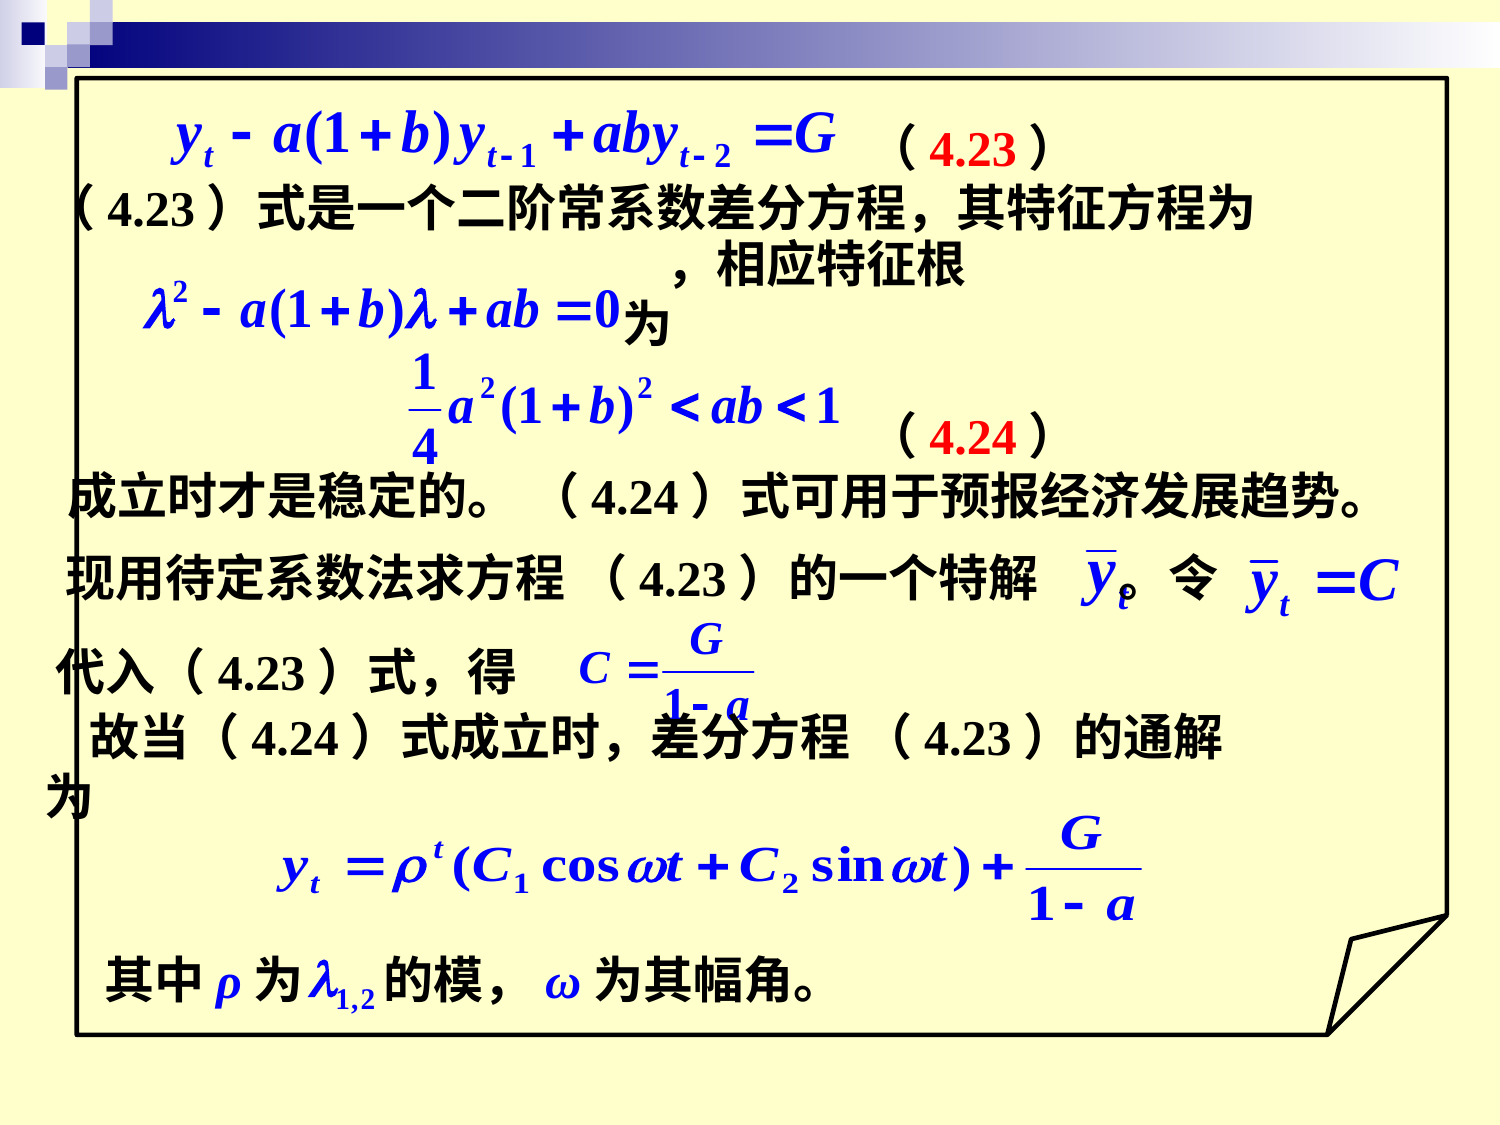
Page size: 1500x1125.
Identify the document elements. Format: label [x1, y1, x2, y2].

text_box [17, 77, 1448, 1036]
